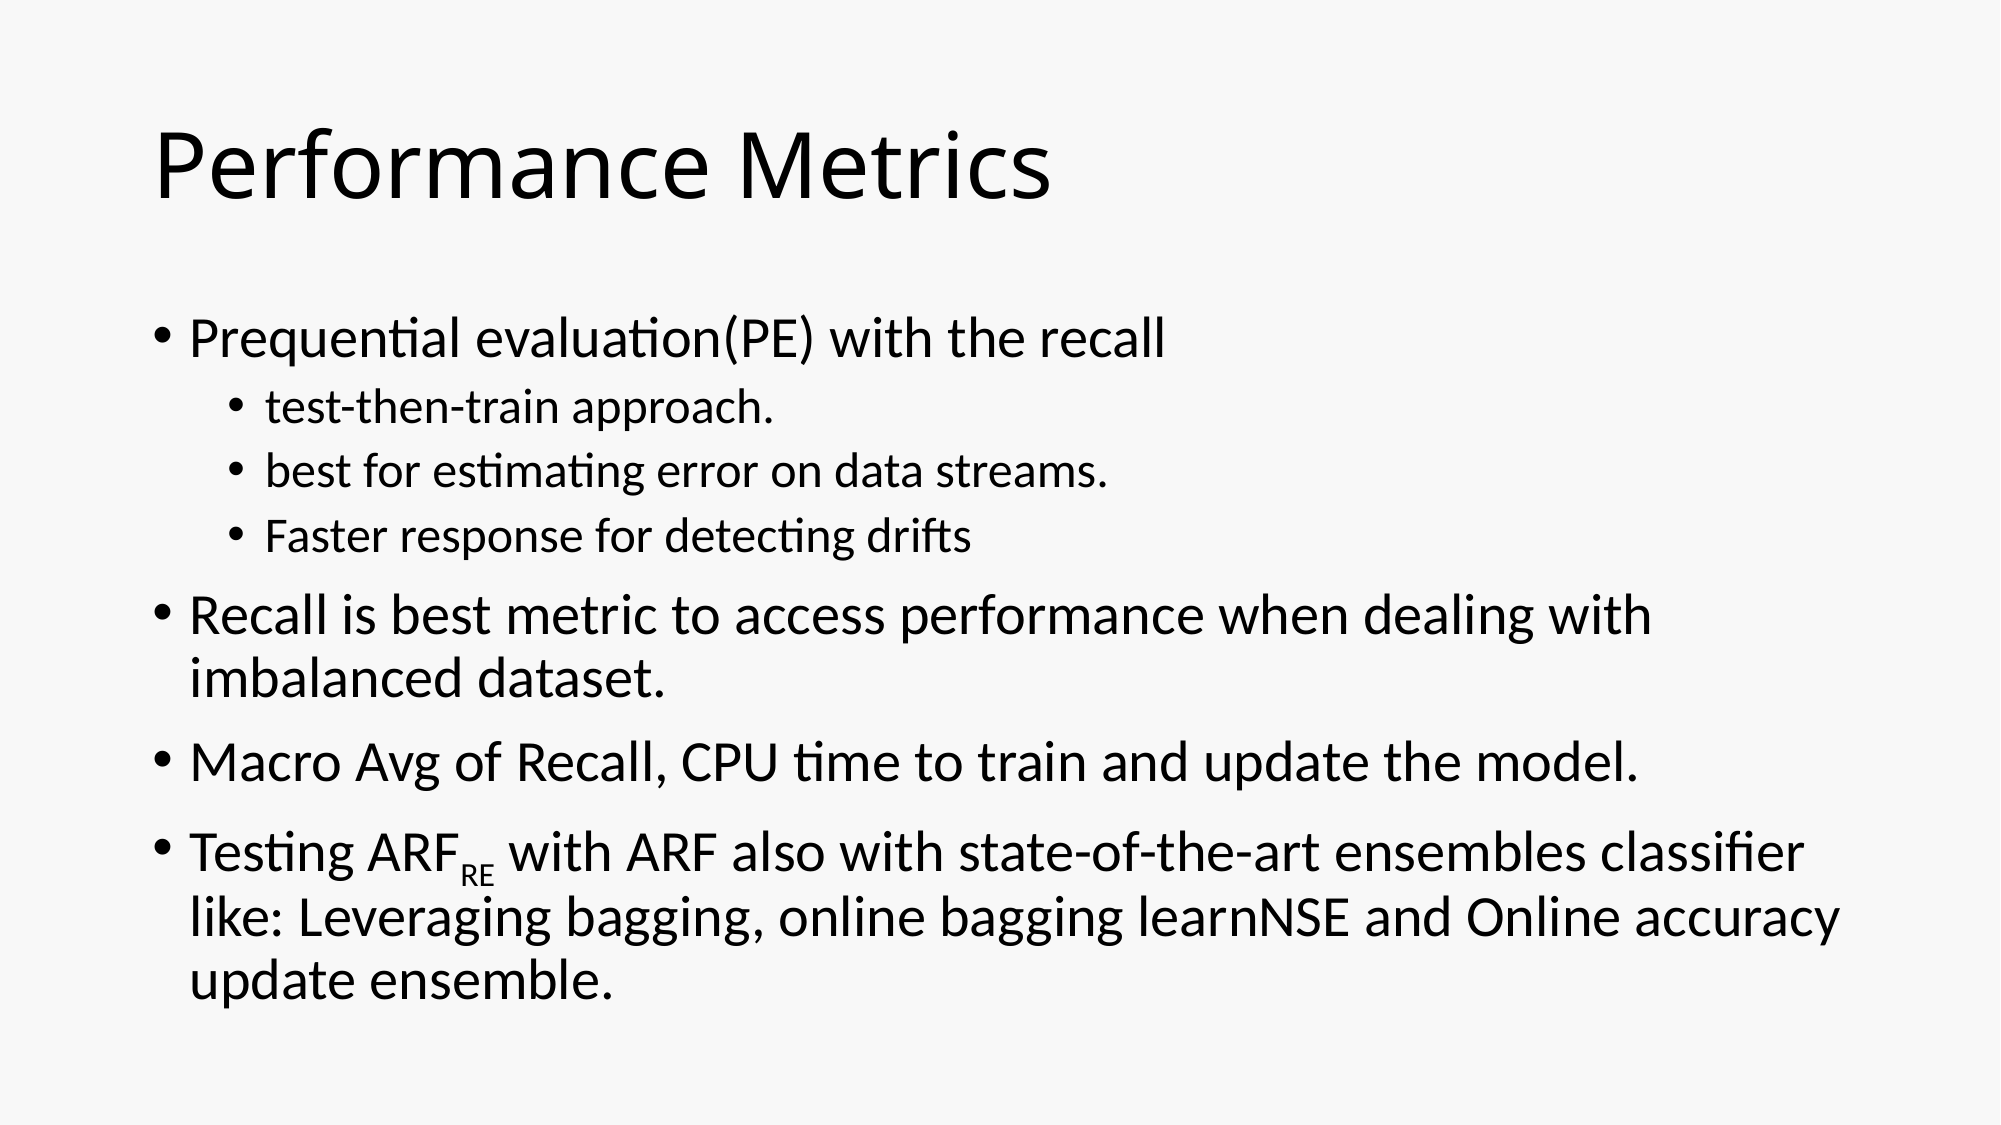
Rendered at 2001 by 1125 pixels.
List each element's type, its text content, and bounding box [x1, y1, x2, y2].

title Performance Metrics [137, 59, 1863, 278]
list Prequential evaluation(PE) with the recall test-then-train approach. best for estimating error on data streams. Faster response for detecting drifts Recall is best metric to access performance when dealing with imbalanced dataset. Macro Avg of Recall, CPU time to train and update the model. Testing ARFRE with ARF also with state-of-the-art ensembles classifier like: Leveraging bagging, online bagging learnNSE and Online accuracy update ensemble. [137, 299, 1863, 1014]
